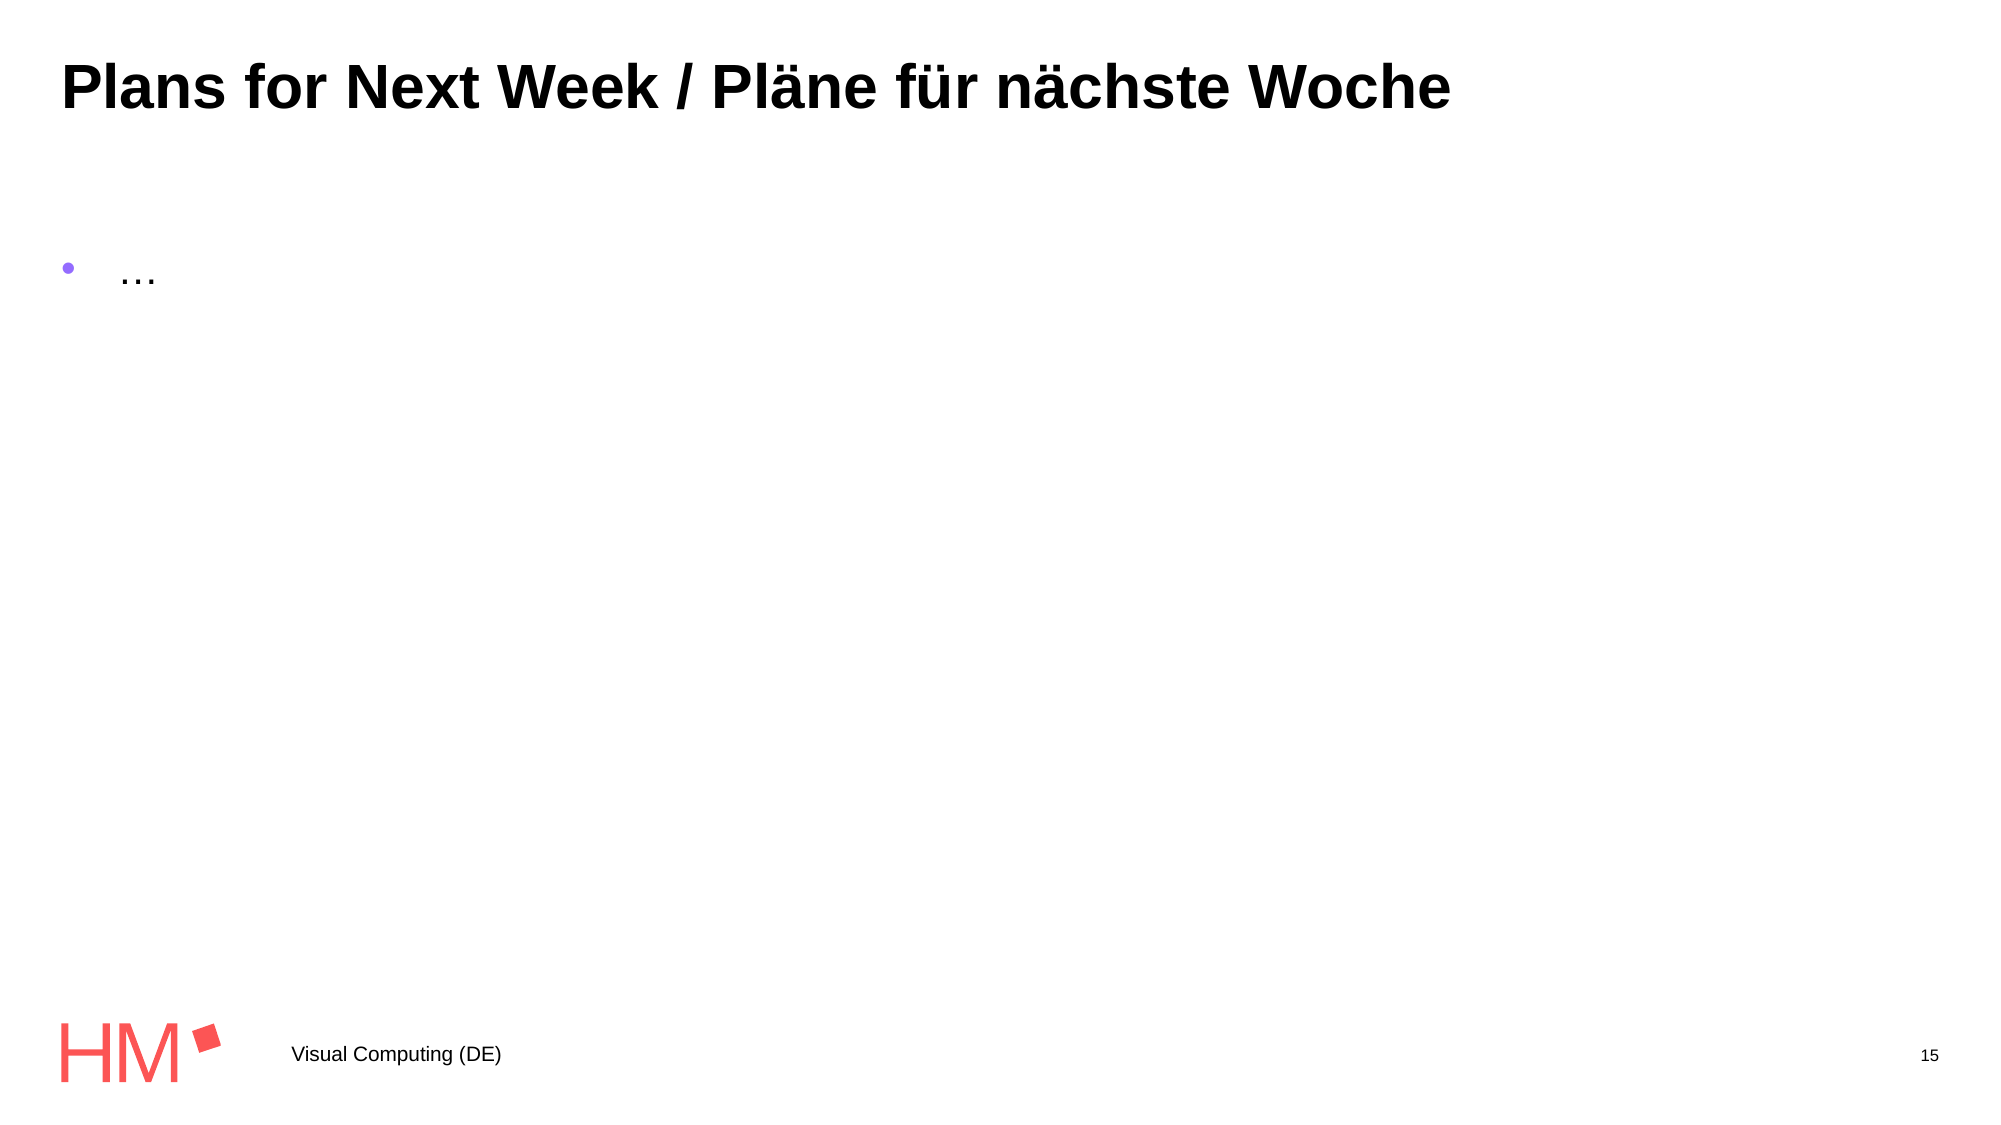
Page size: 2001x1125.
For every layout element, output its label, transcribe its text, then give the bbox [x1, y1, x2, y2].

list … [60, 237, 1940, 1006]
title Plans for Next Week / Pläne für nächste Woche [60, 55, 1940, 203]
slide_number 15 [1728, 1036, 1940, 1073]
footer Visual Computing (DE) [276, 1034, 922, 1072]
